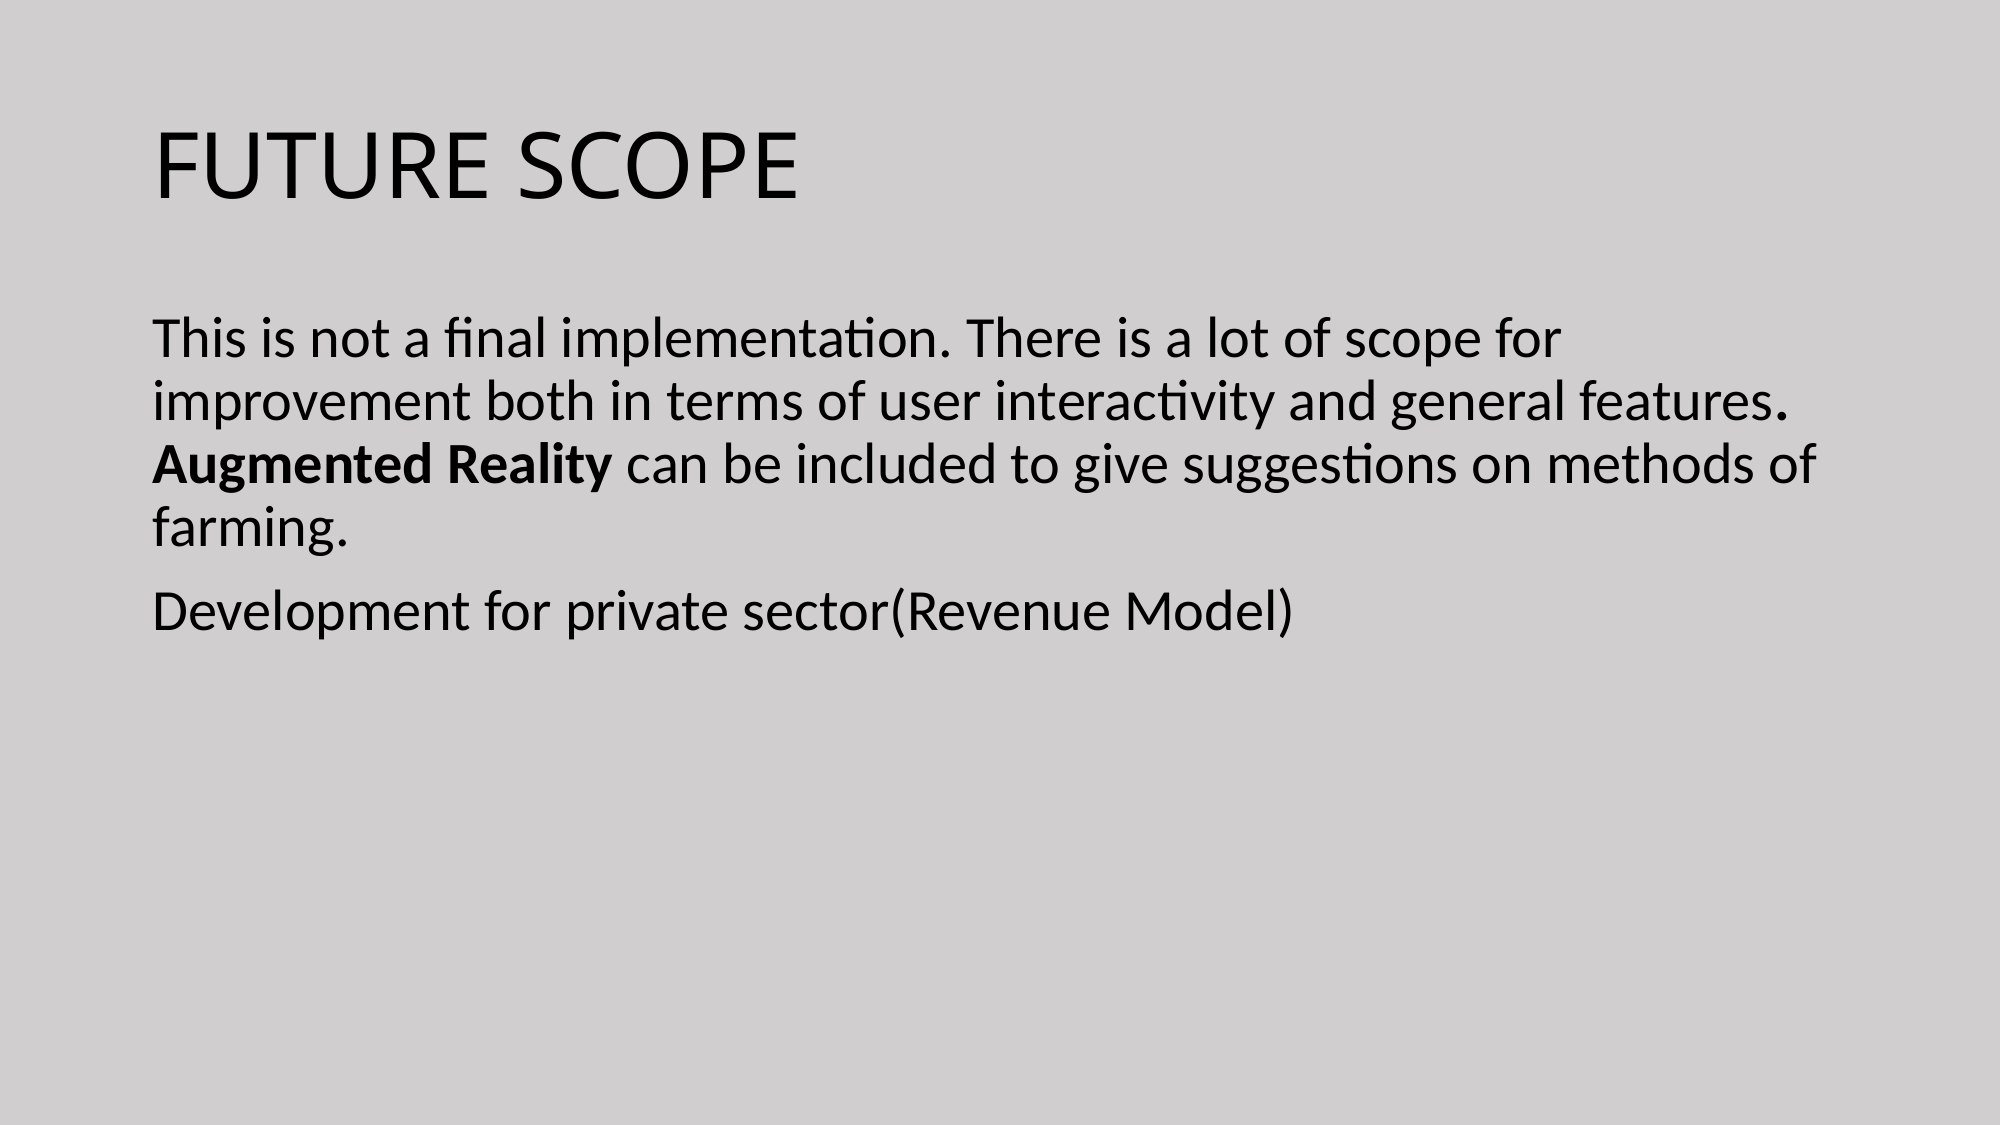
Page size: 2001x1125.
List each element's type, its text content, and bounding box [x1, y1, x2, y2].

title FUTURE SCOPE [137, 59, 1863, 278]
list This is not a final implementation. There is a lot of scope for improvement both in terms of user interactivity and general features. Augmented Reality can be included to give suggestions on methods of farming. Development for private sector(Revenue Model) [137, 299, 1863, 1014]
